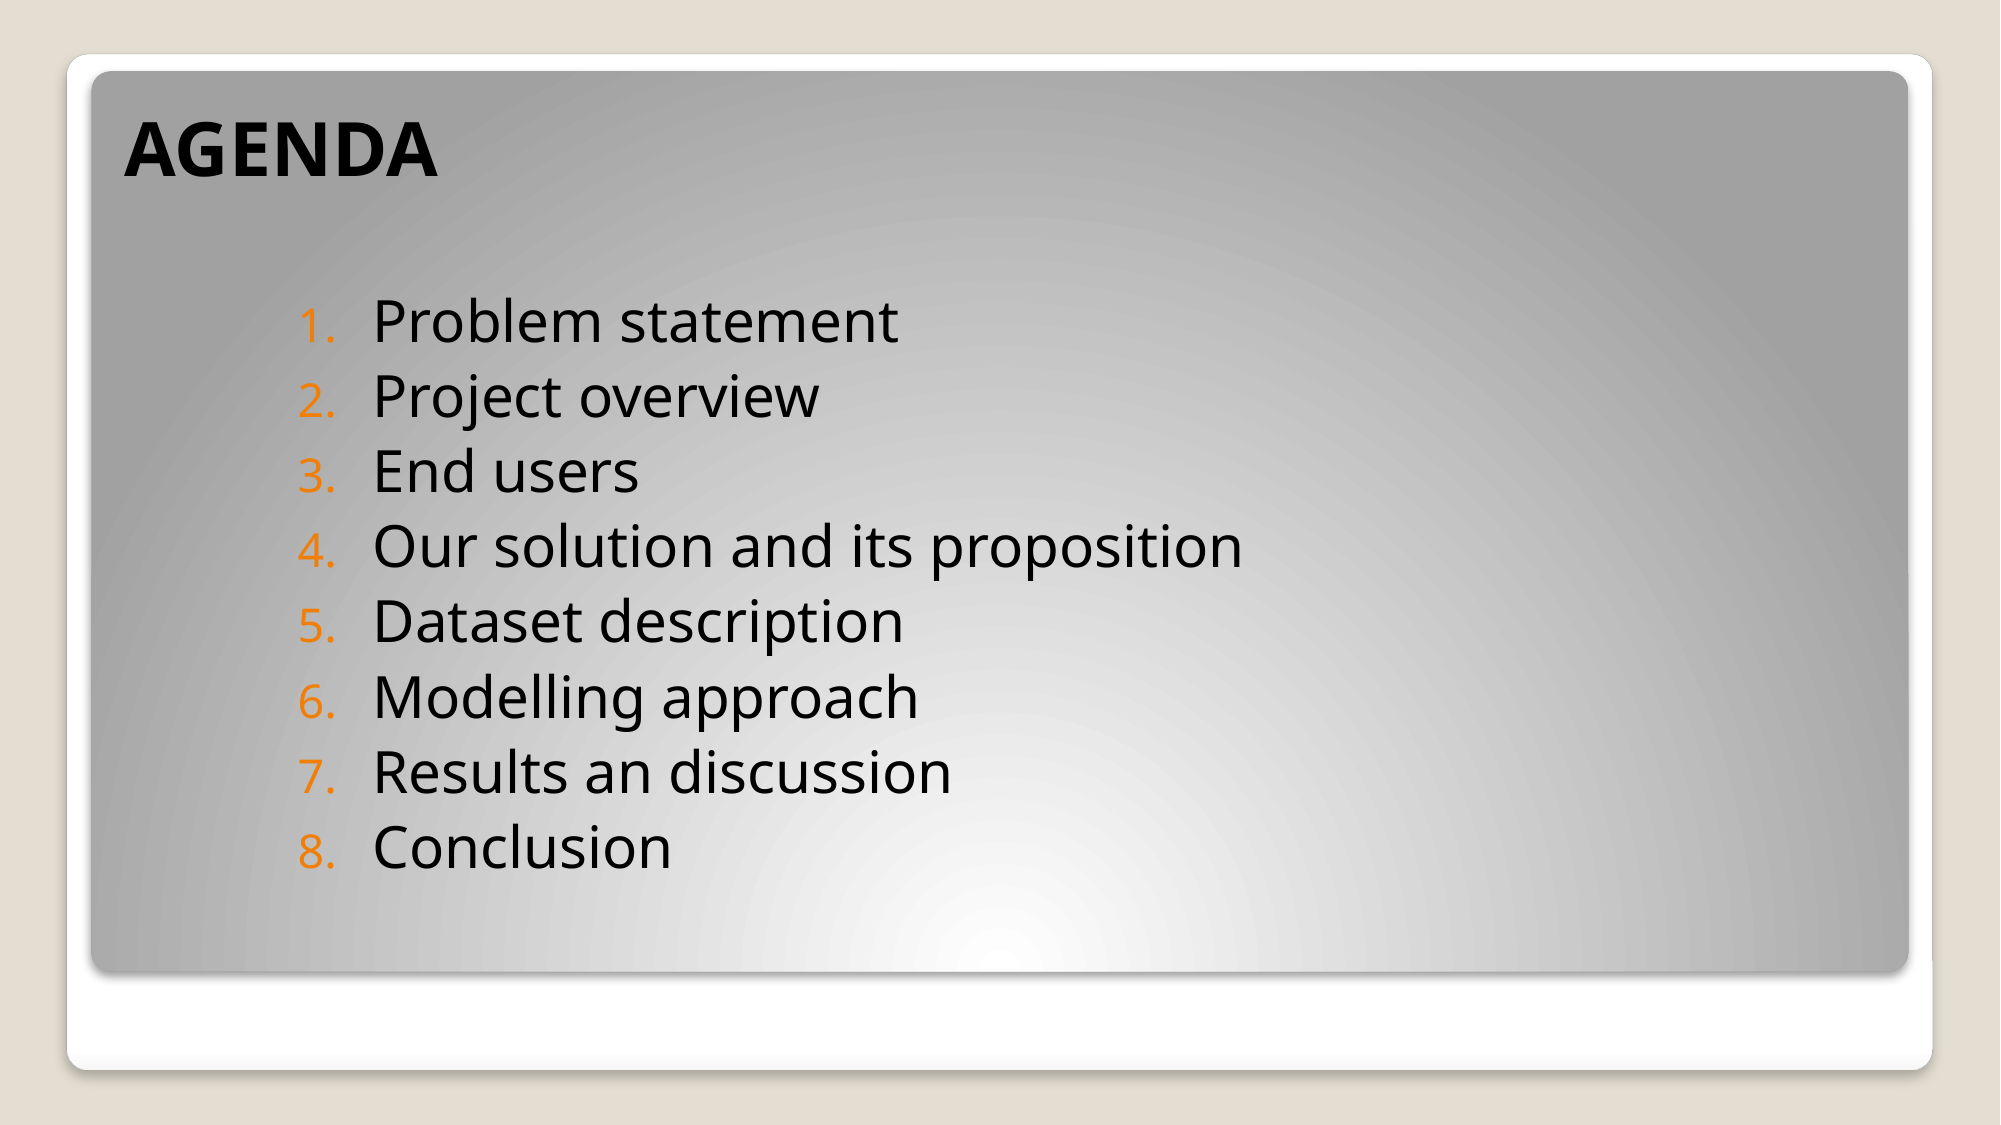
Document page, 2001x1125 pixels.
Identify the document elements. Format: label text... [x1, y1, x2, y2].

list Problem statement Project overview End users Our solution and its proposition Dataset description Modelling approach Results an discussion Conclusion [261, 269, 1868, 1020]
title AGENDA [110, 70, 1900, 200]
